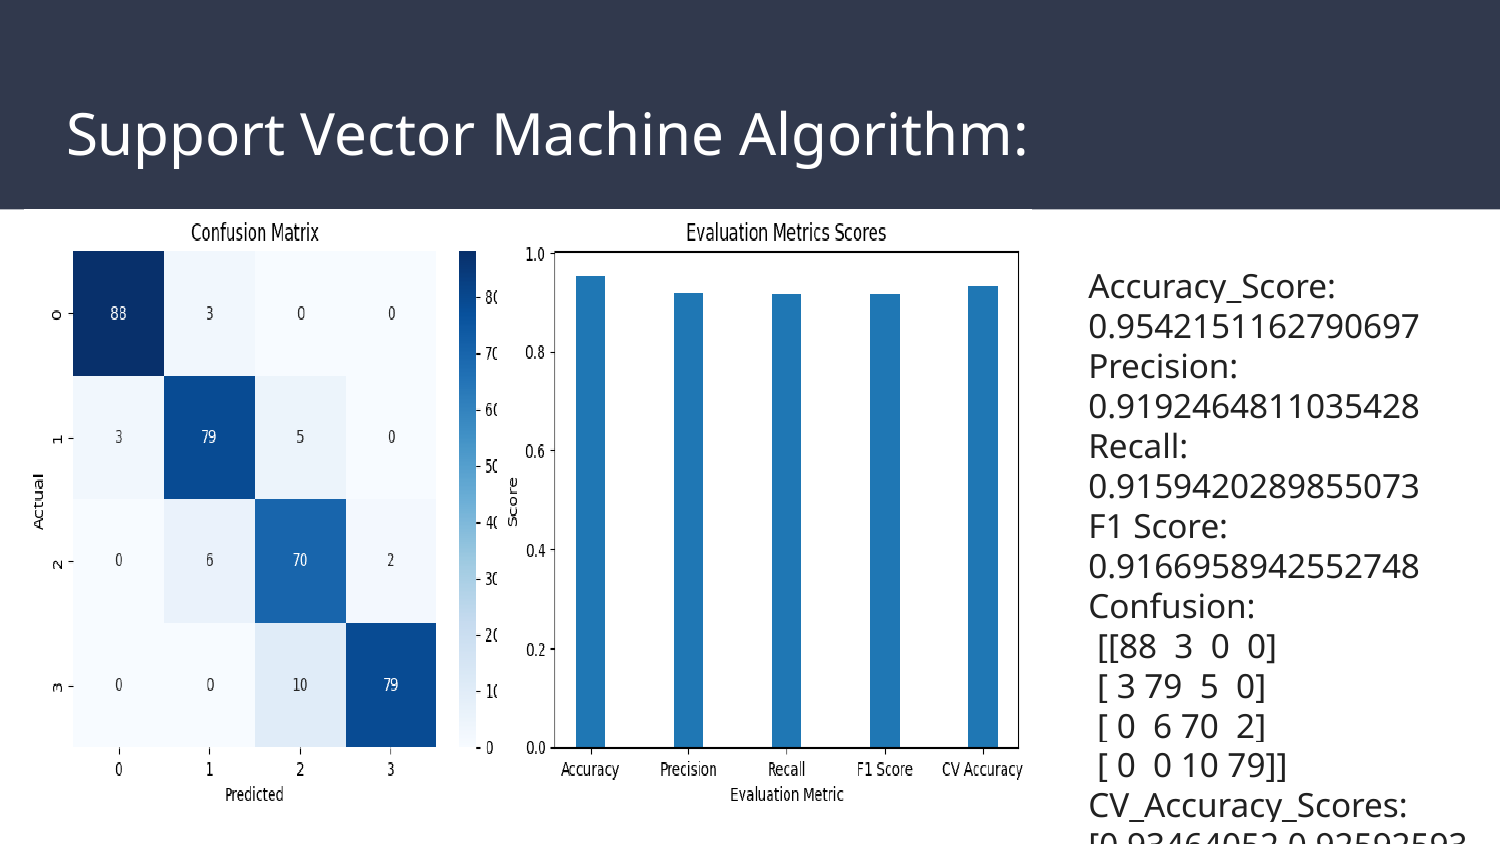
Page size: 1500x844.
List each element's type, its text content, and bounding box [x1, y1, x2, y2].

picture [24, 209, 1032, 819]
title Support Vector Machine Algorithm: [51, 82, 1449, 185]
text_box Accuracy_Score: 0.9542151162790697 Precision: 0.9192464811035428 Recall: 0.9159420289855073 F1 Score: 0.9166958942552748 Confusion: [[88 3 0 0] [ 3 79 5 0] [ 0 6 70 2] [ 0 0 10 79]] CV_Accuracy_Scores: [0.93464052 0.92592593 0.93231441] [1073, 250, 1500, 844]
